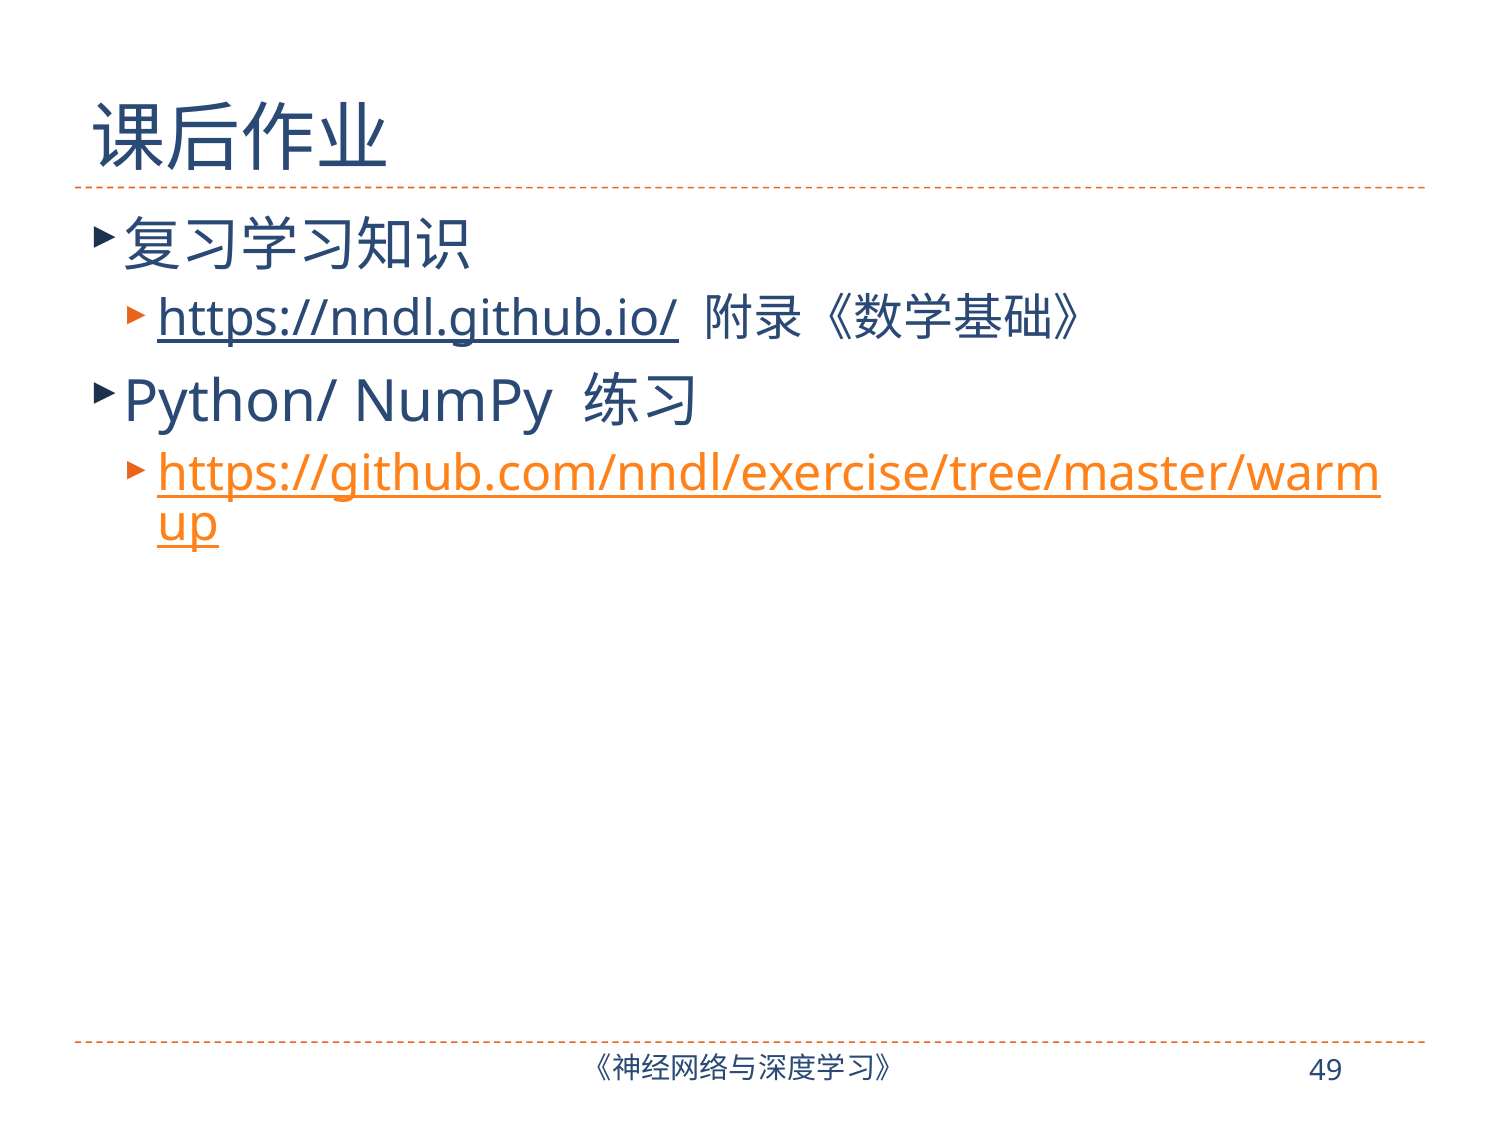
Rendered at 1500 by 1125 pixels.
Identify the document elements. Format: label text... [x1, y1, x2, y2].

title 课后作业 [75, 24, 1425, 188]
list 复习学习知识 https://nndl.github.io/ 附录《数学基础》 Python/ NumPy 练习 https://github.com/nndl/exercise/tree/master/warmup [75, 200, 1425, 1010]
